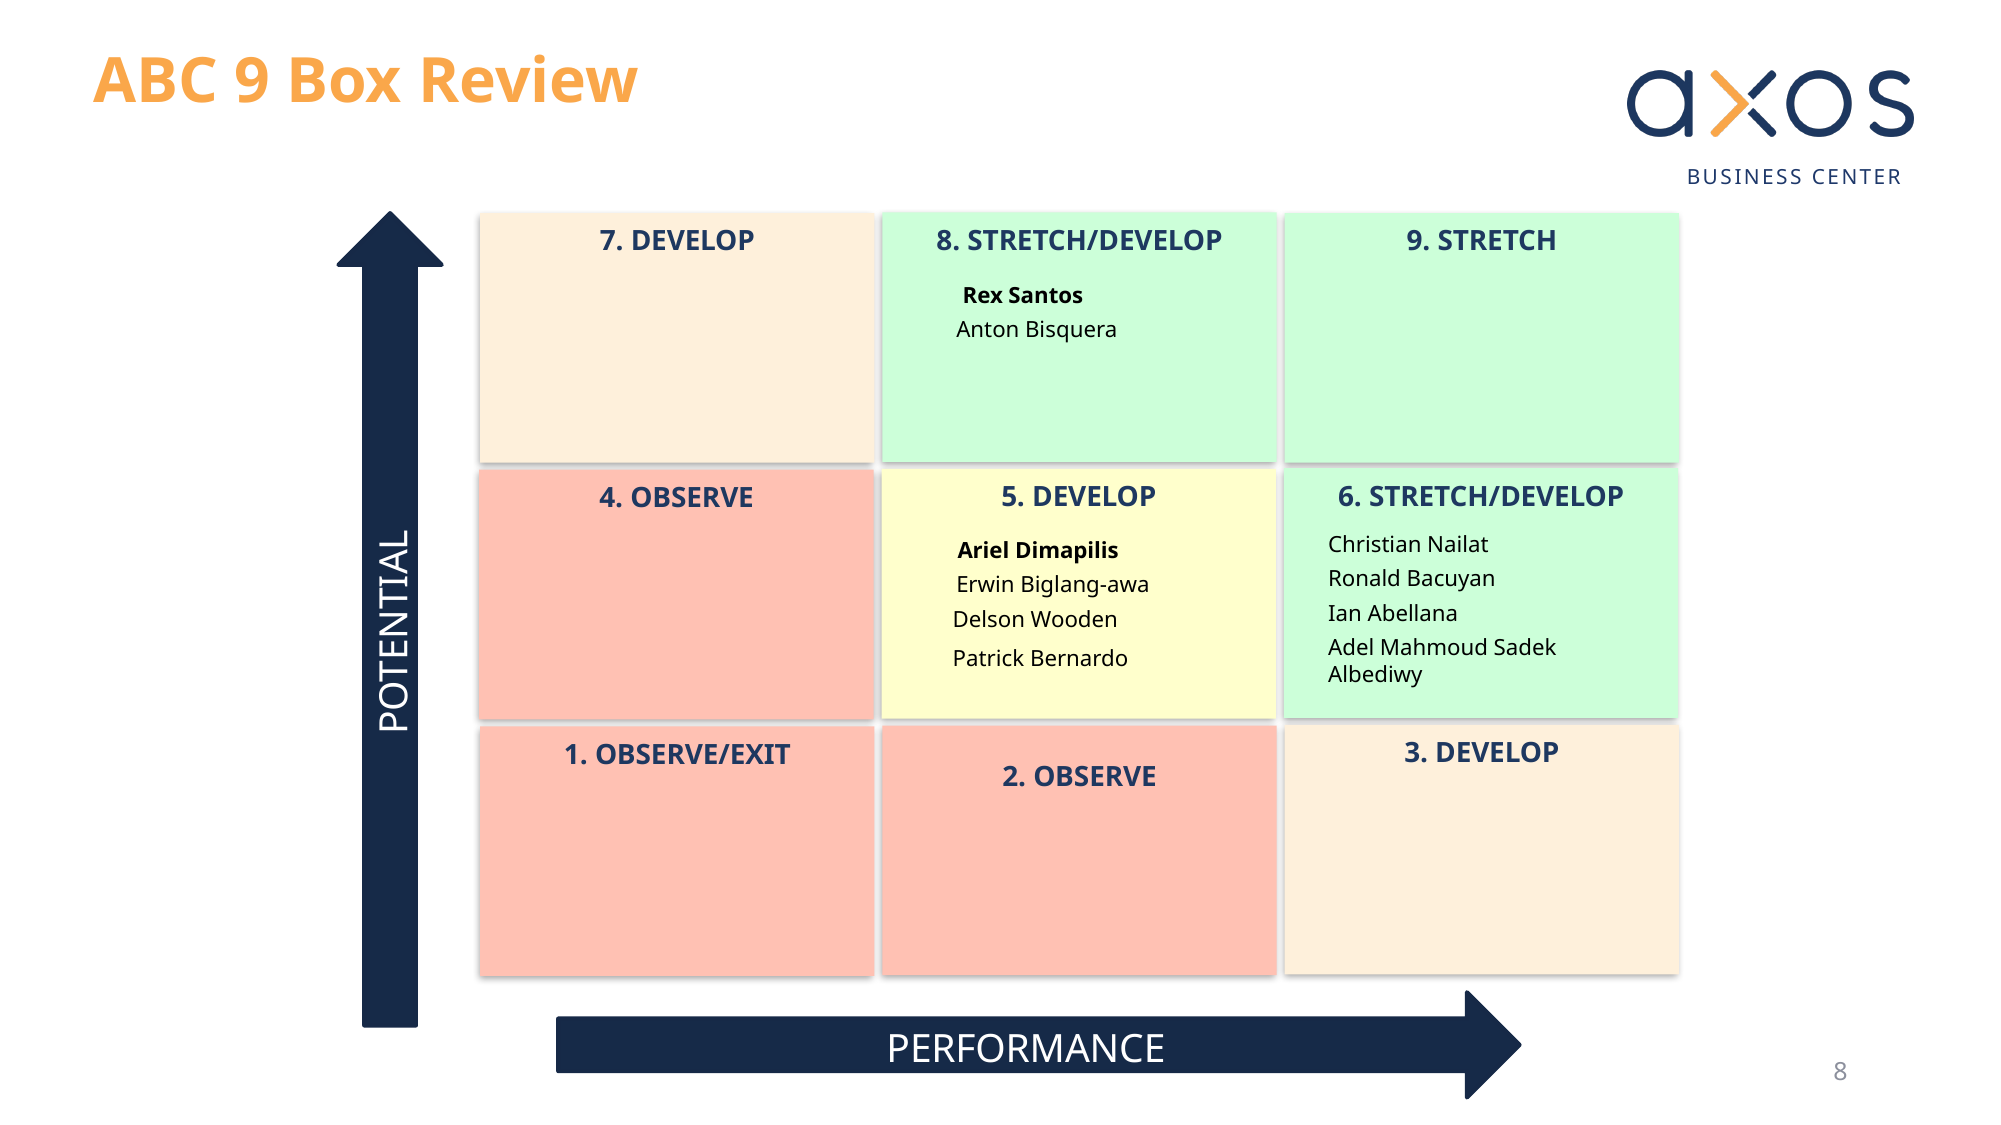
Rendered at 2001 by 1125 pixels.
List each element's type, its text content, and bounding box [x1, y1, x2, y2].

text_box 3. DEVELOP [1284, 724, 1680, 975]
text_box 4. OBSERVE [478, 469, 874, 720]
text_box 8. STRETCH/DEVELOP [882, 212, 1277, 463]
text_box 2. OBSERVE [882, 725, 1277, 976]
text_box 9. STRETCH [1284, 212, 1680, 463]
text_box Ronald Bacuyan [1313, 565, 1583, 591]
text_box Patrick Bernardo [937, 637, 1228, 679]
slide_number 8 [1412, 1042, 1863, 1103]
text_box Christian Nailat [1313, 523, 1614, 565]
text_box Anton Bisquera [941, 308, 1248, 350]
text_box 1. OBSERVE/EXIT [479, 726, 875, 977]
text_box 7. DEVELOP [479, 212, 875, 463]
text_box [1626, 70, 2000, 189]
text_box 6. STRETCH/DEVELOP [1283, 467, 1679, 719]
text_box Delson Wooden [937, 598, 1228, 637]
text_box Rex Santos [948, 274, 1254, 316]
text_box POTENTIAL [336, 211, 444, 1028]
text_box ABC 9 Box Review [78, 32, 1818, 123]
text_box Adel Mahmoud Sadek Albediwy [1313, 625, 1673, 694]
text_box Ariel Dimapilis [942, 528, 1249, 571]
text_box Ian Abellana [1313, 591, 1583, 625]
text_box Erwin Biglang-awa [941, 563, 1248, 605]
text_box 5. DEVELOP [881, 468, 1277, 719]
text_box PERFORMANCE [556, 990, 1522, 1100]
